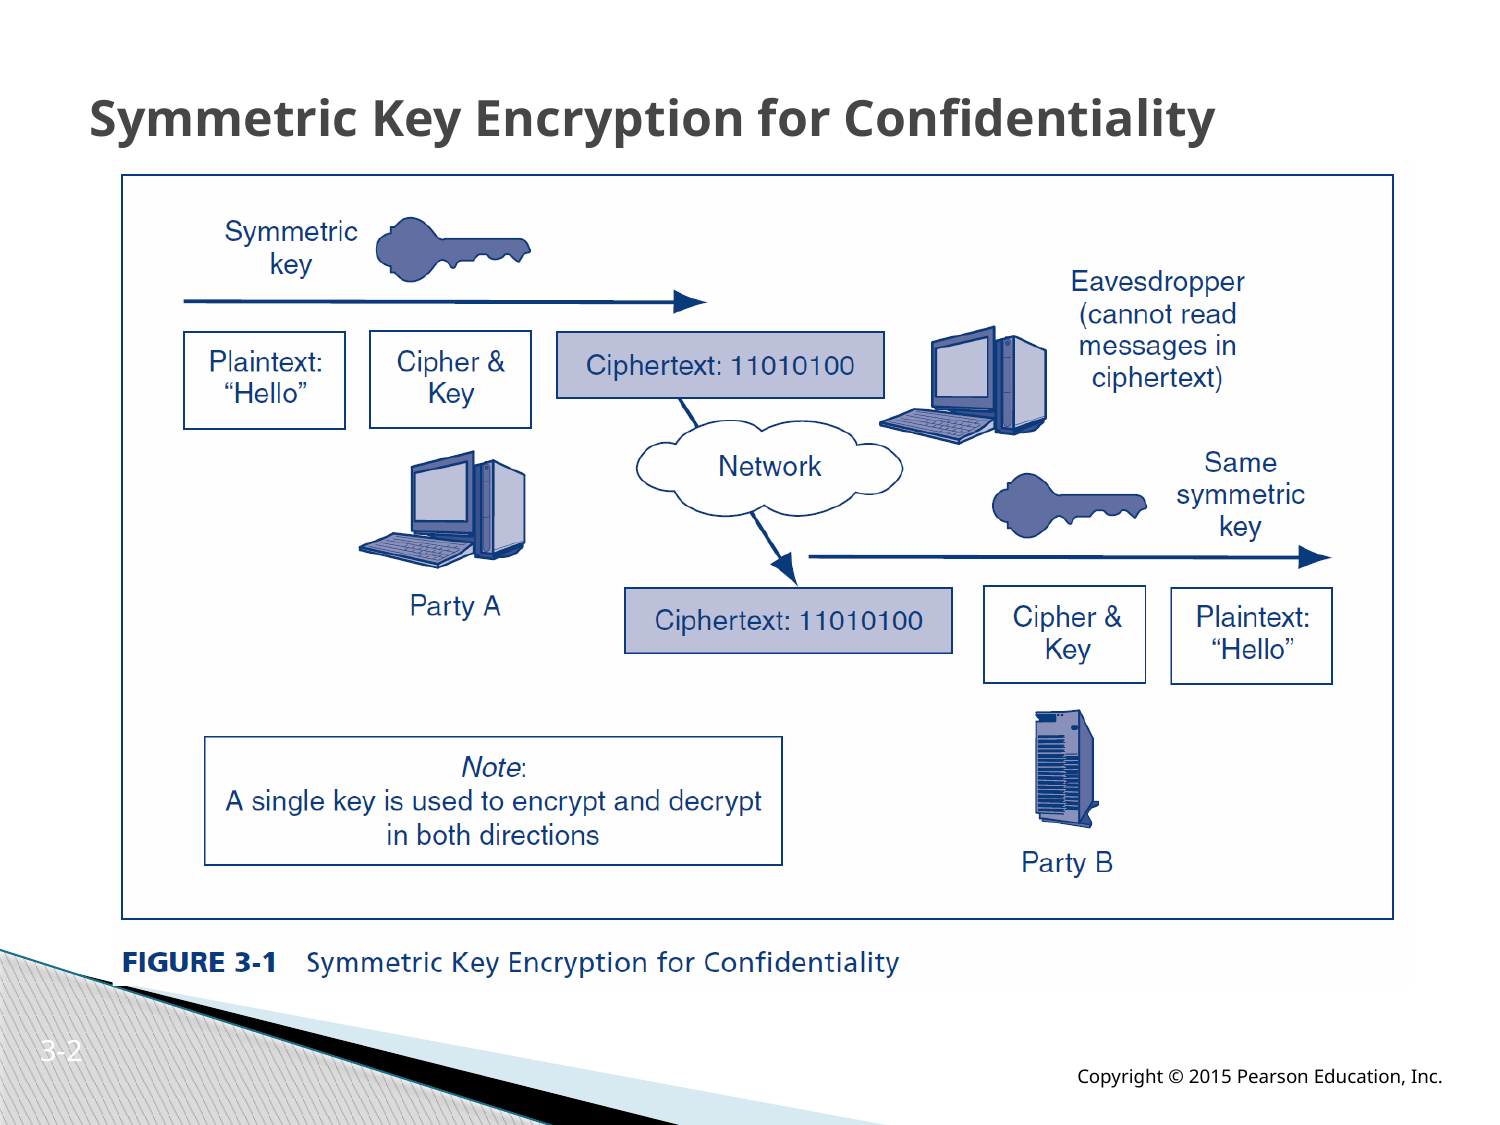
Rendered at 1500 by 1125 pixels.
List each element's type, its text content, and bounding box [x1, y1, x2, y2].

slide_number 3-1 [24, 1025, 200, 1088]
picture [112, 162, 1413, 987]
title Symmetric Key Encryption for Confidentiality [75, 45, 1425, 188]
